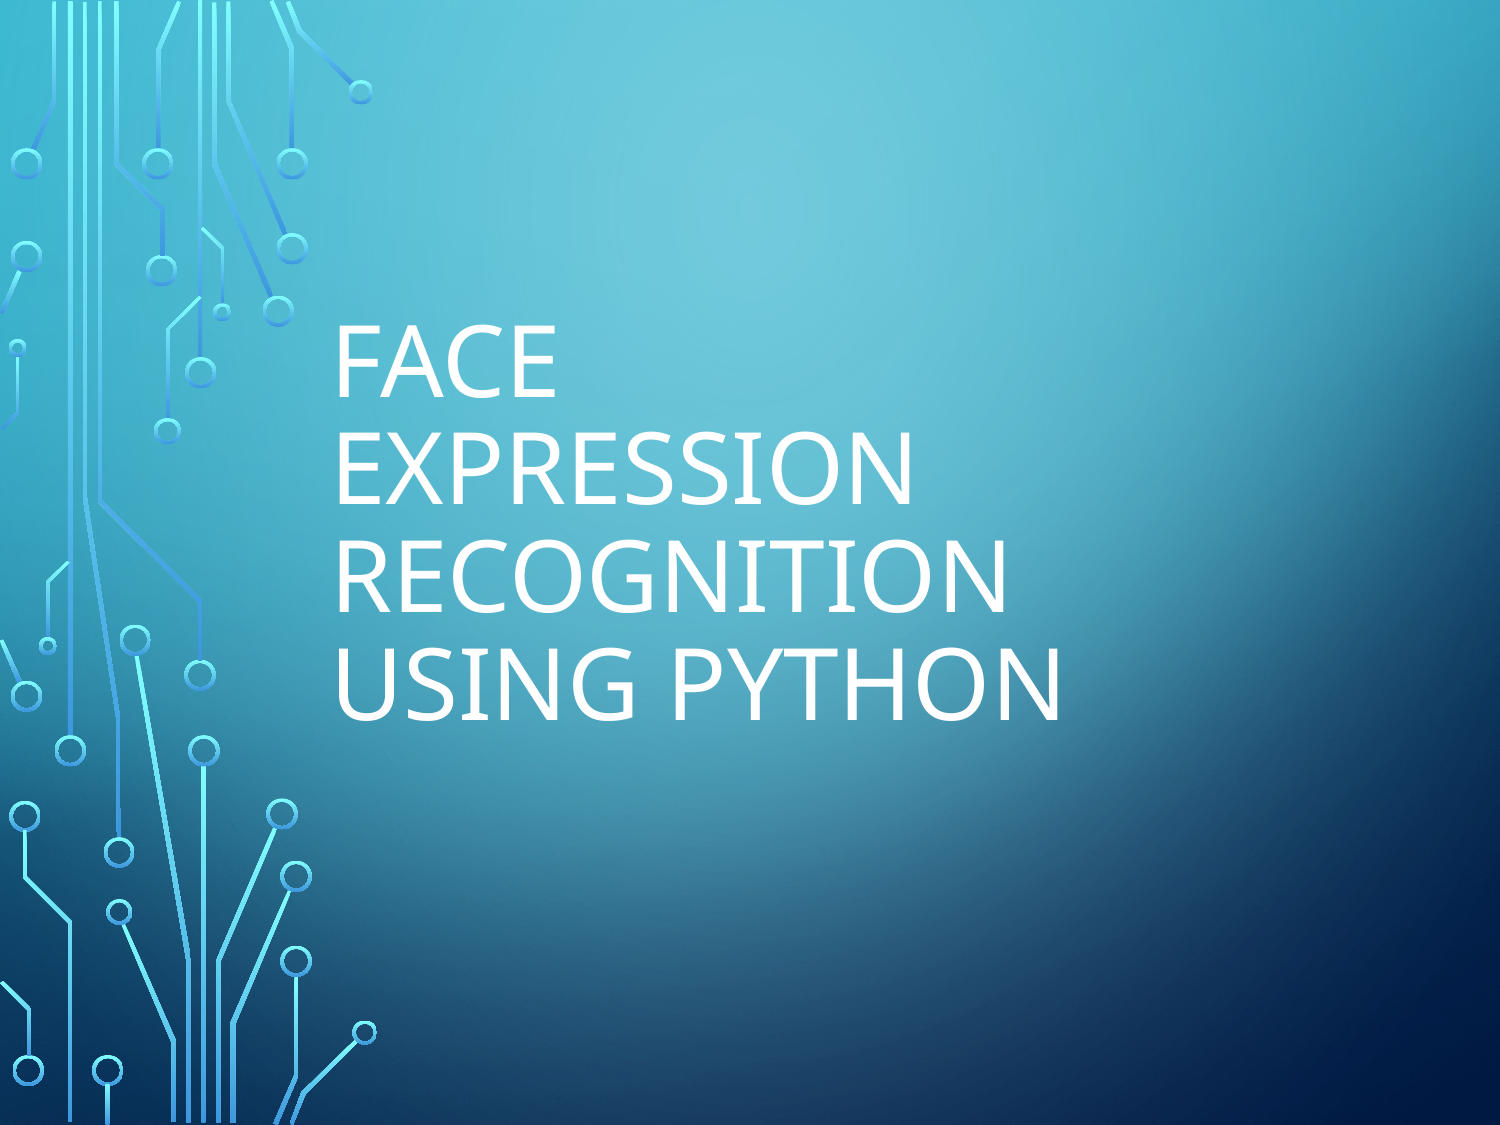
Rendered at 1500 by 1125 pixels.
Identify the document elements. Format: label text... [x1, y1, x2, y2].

title Face Expression Recognition using Python [315, 187, 1187, 750]
